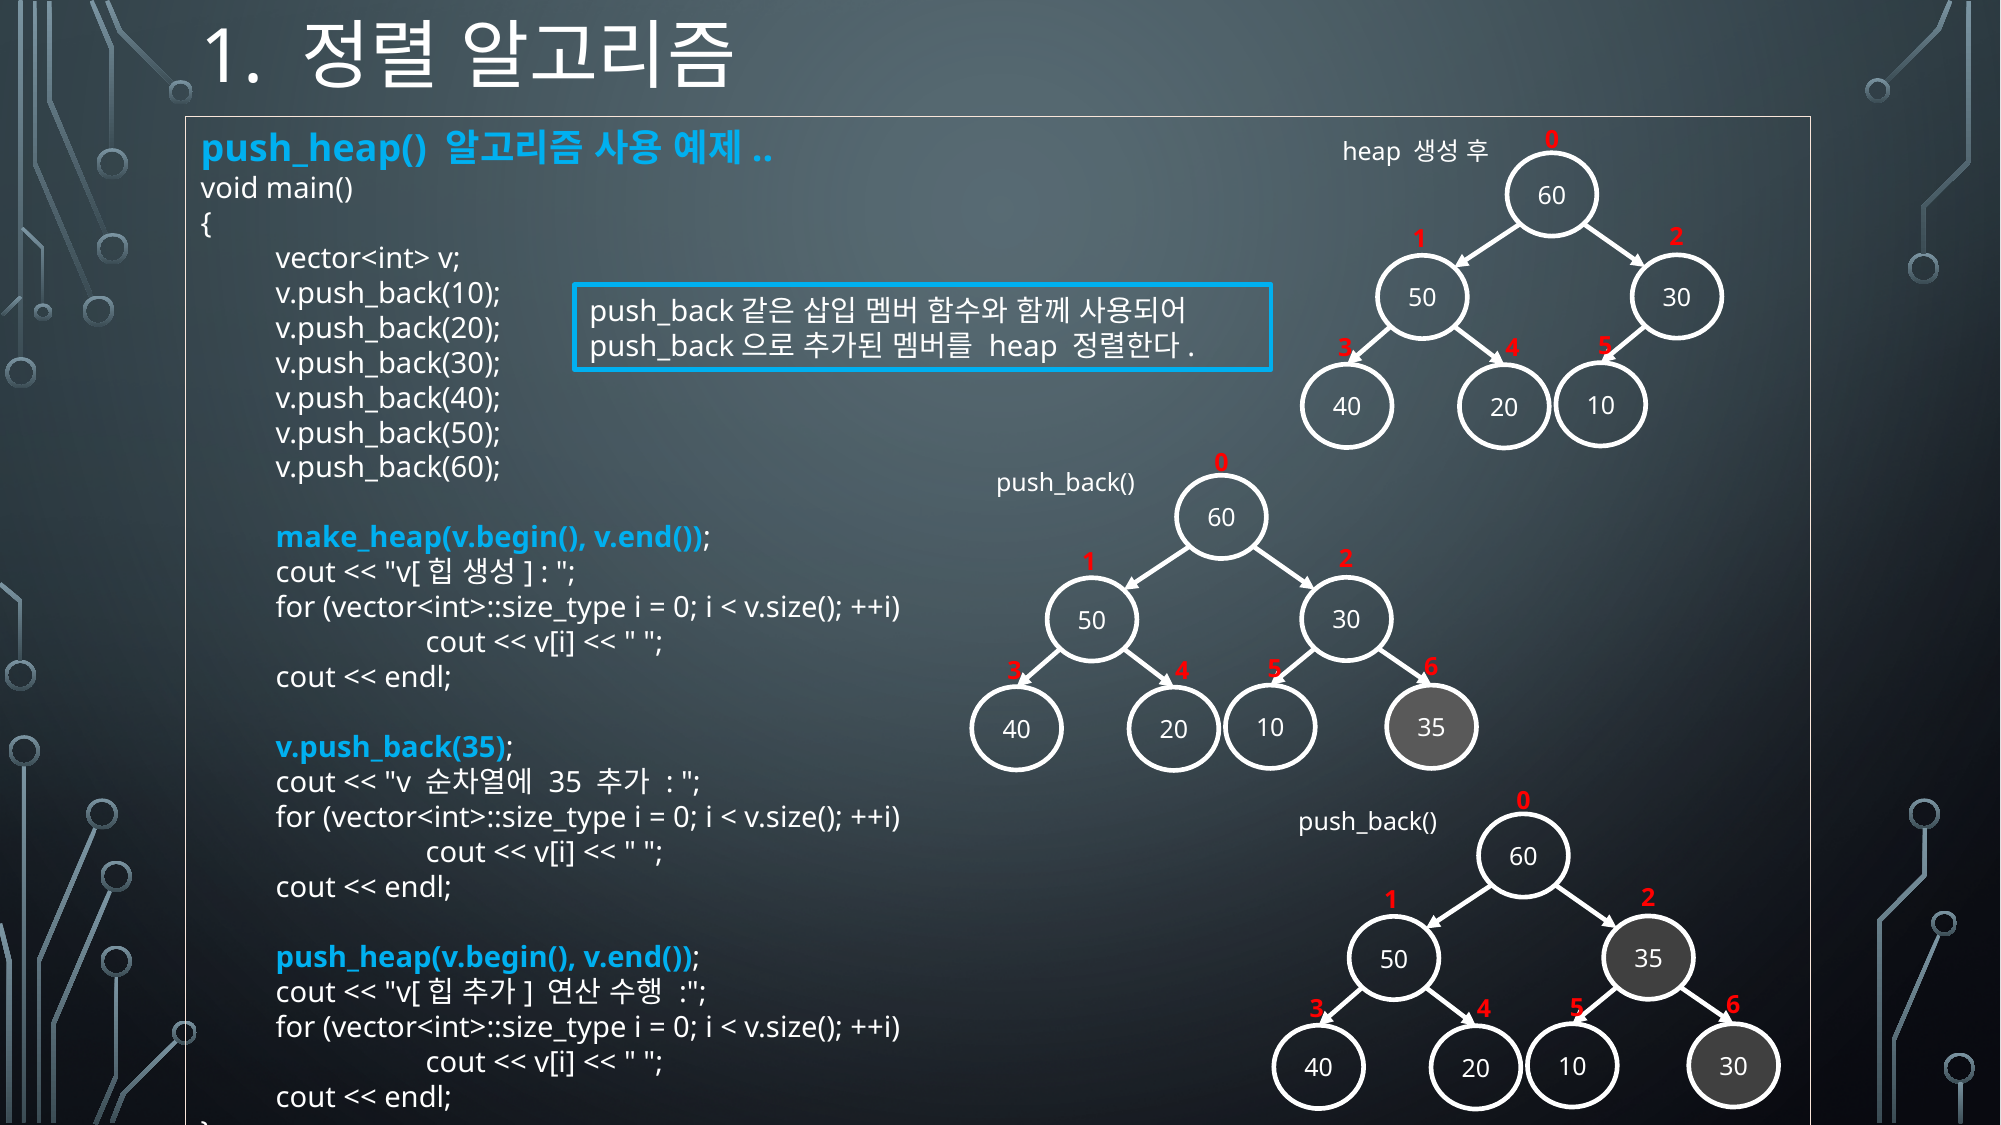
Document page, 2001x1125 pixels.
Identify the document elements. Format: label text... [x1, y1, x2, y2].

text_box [968, 438, 1477, 771]
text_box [1301, 116, 1723, 449]
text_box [1270, 777, 1779, 1110]
text_box push_heap() 알고리즘 사용 예제.. void main() { vector<int> v; v.push_back(10); v.push_back(20); v.push_back(30); v.push_back(40); v.push_back(50); v.push_back(60); make_heap(v.begin(), v.end()); cout << "v[힙 생성] : "; for (vector<int>::size_type i = 0; i < v.size(); ++i) cout << v[i] << " "; cout << endl; v.push_back(35); cout << "v 순차열에 35 추가 : "; for (vector<int>::size_type i = 0; i < v.size(); ++i) cout << v[i] << " "; cout << endl; push_heap(v.begin(), v.end()); cout << "v[힙 추가] 연산 수행 :"; for (vector<int>::size_type i = 0; i < v.size(); ++i) cout << v[i] << " "; cout << endl; } [185, 116, 1811, 1125]
text_box push_back같은 삽입 멤버 함수와 함께 사용되어 push_back으로 추가된 멤버를 heap 정렬한다. [574, 284, 1272, 370]
title 1. 정렬 알고리즘 [185, 0, 1811, 116]
